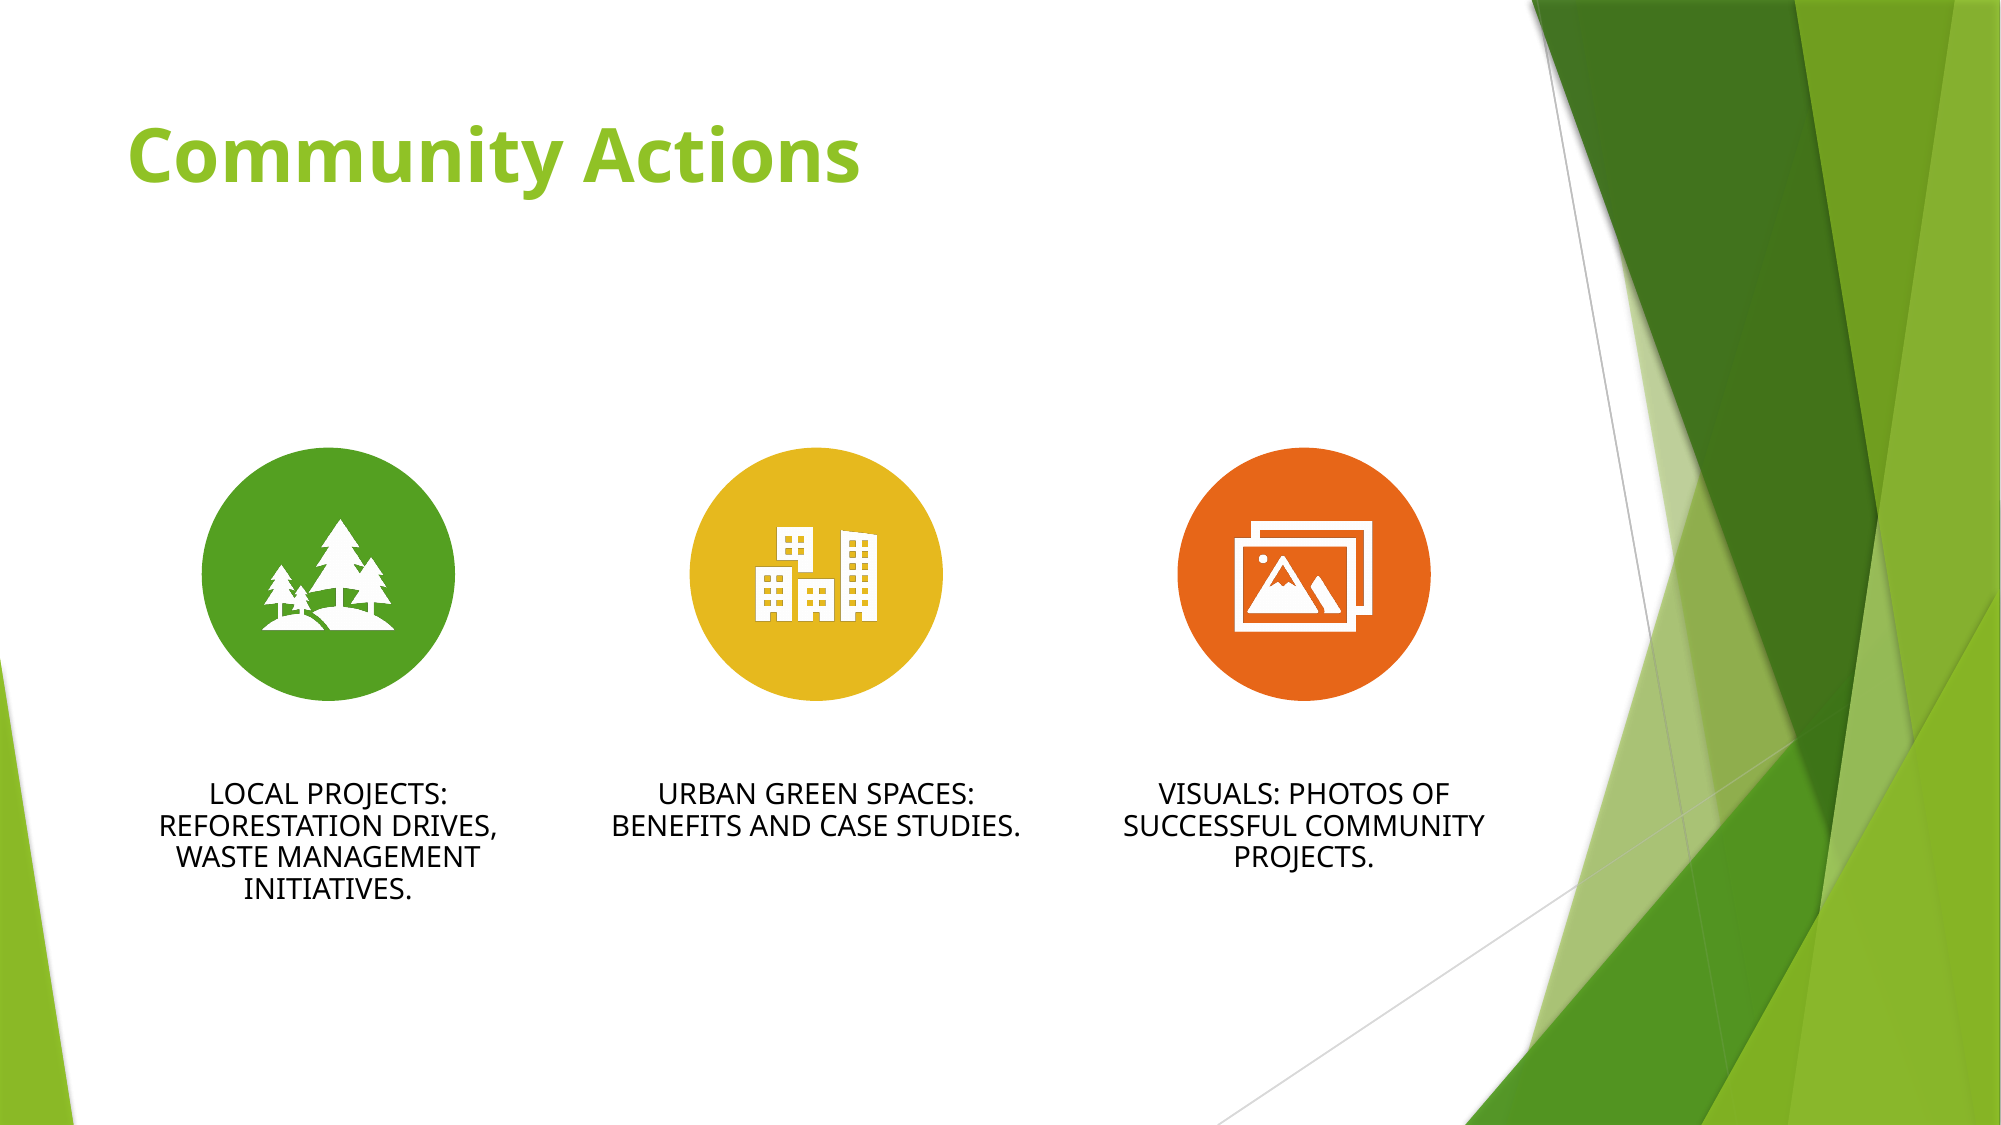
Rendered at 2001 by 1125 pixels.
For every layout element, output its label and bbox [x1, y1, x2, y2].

text_box [0, 0, 2000, 1125]
text_box [110, 353, 1522, 992]
